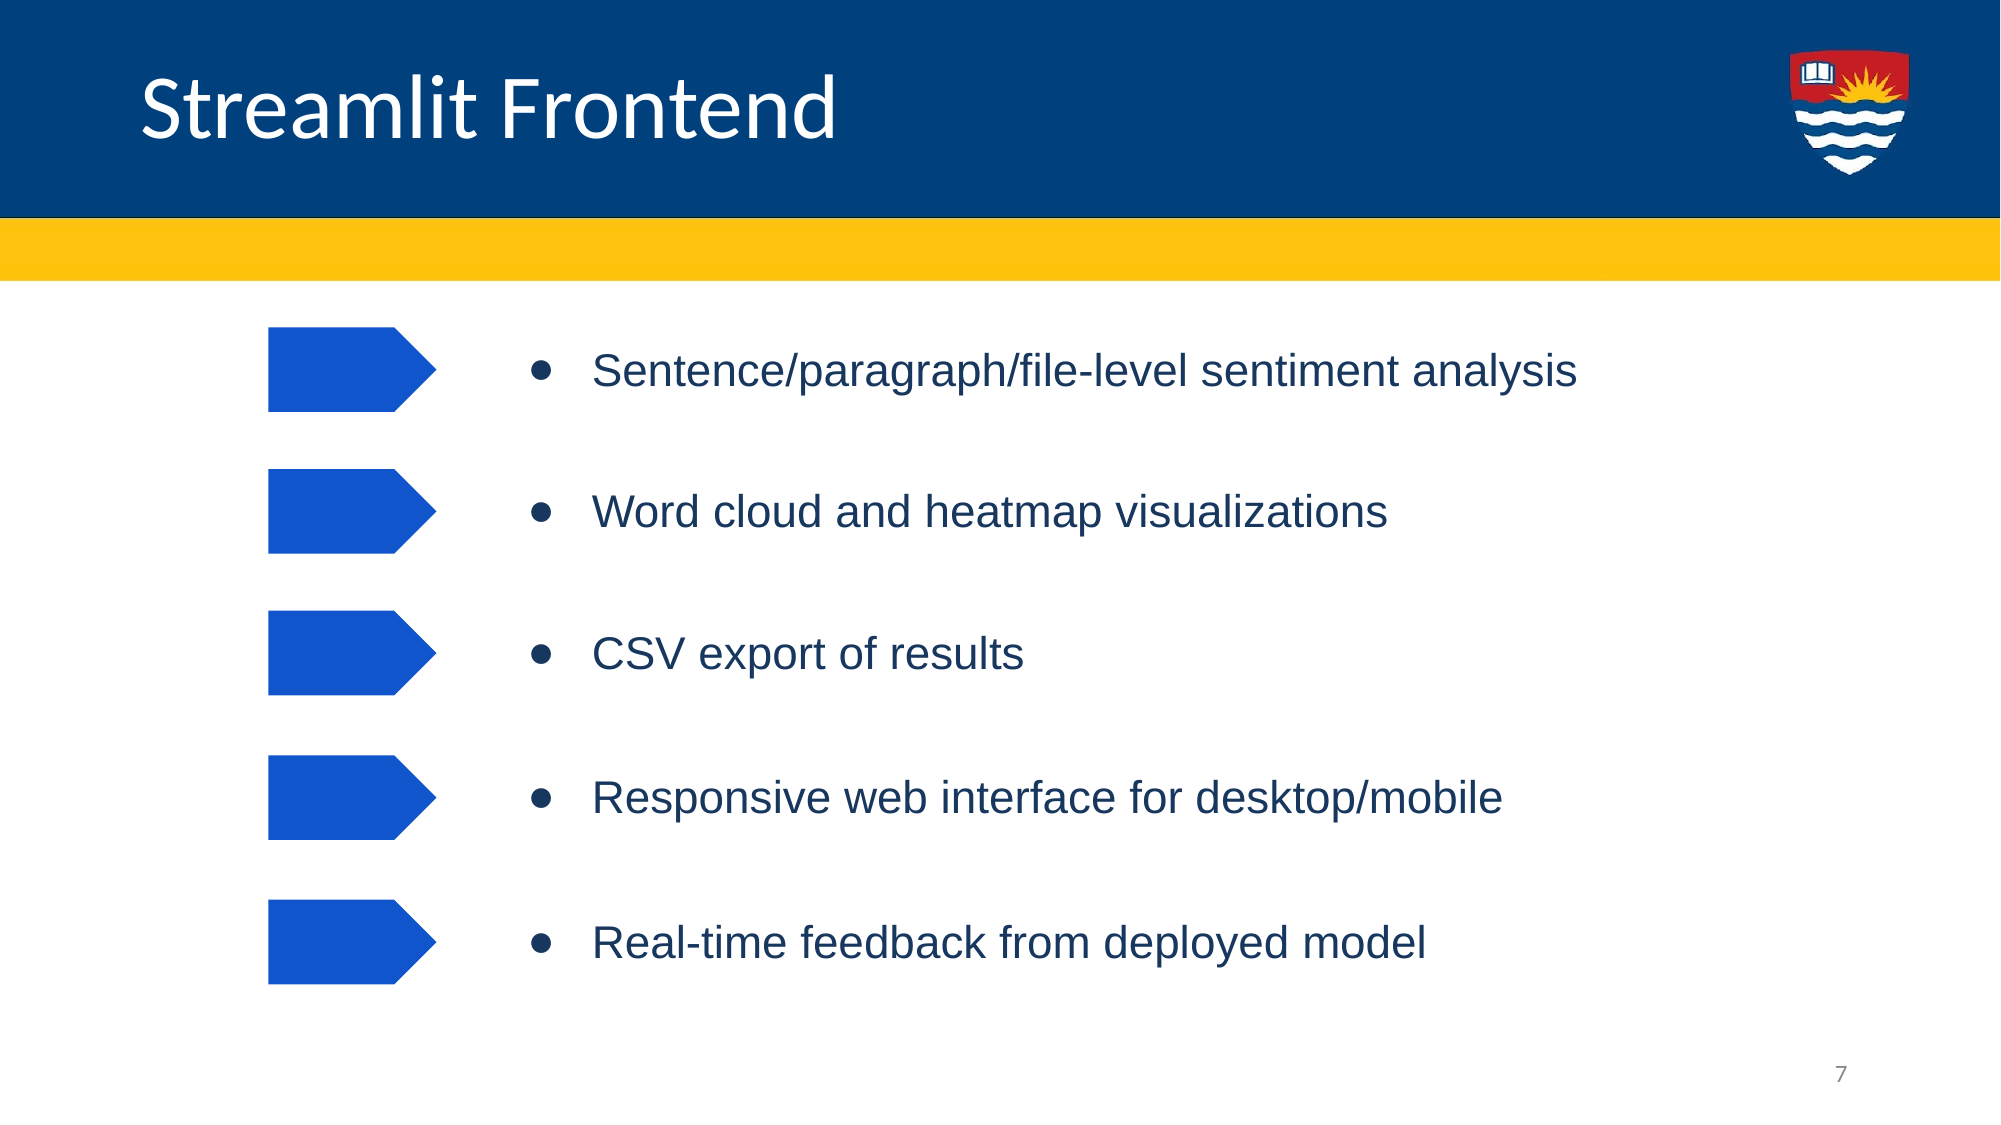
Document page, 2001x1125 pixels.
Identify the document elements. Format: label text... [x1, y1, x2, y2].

title Streamlit Frontend [125, 0, 1850, 218]
picture [0, 0, 2001, 1125]
slide_number 7 [1412, 1042, 1863, 1103]
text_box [268, 607, 1665, 696]
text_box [268, 896, 1665, 985]
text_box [268, 466, 1665, 554]
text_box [268, 752, 1665, 841]
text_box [268, 324, 1665, 413]
